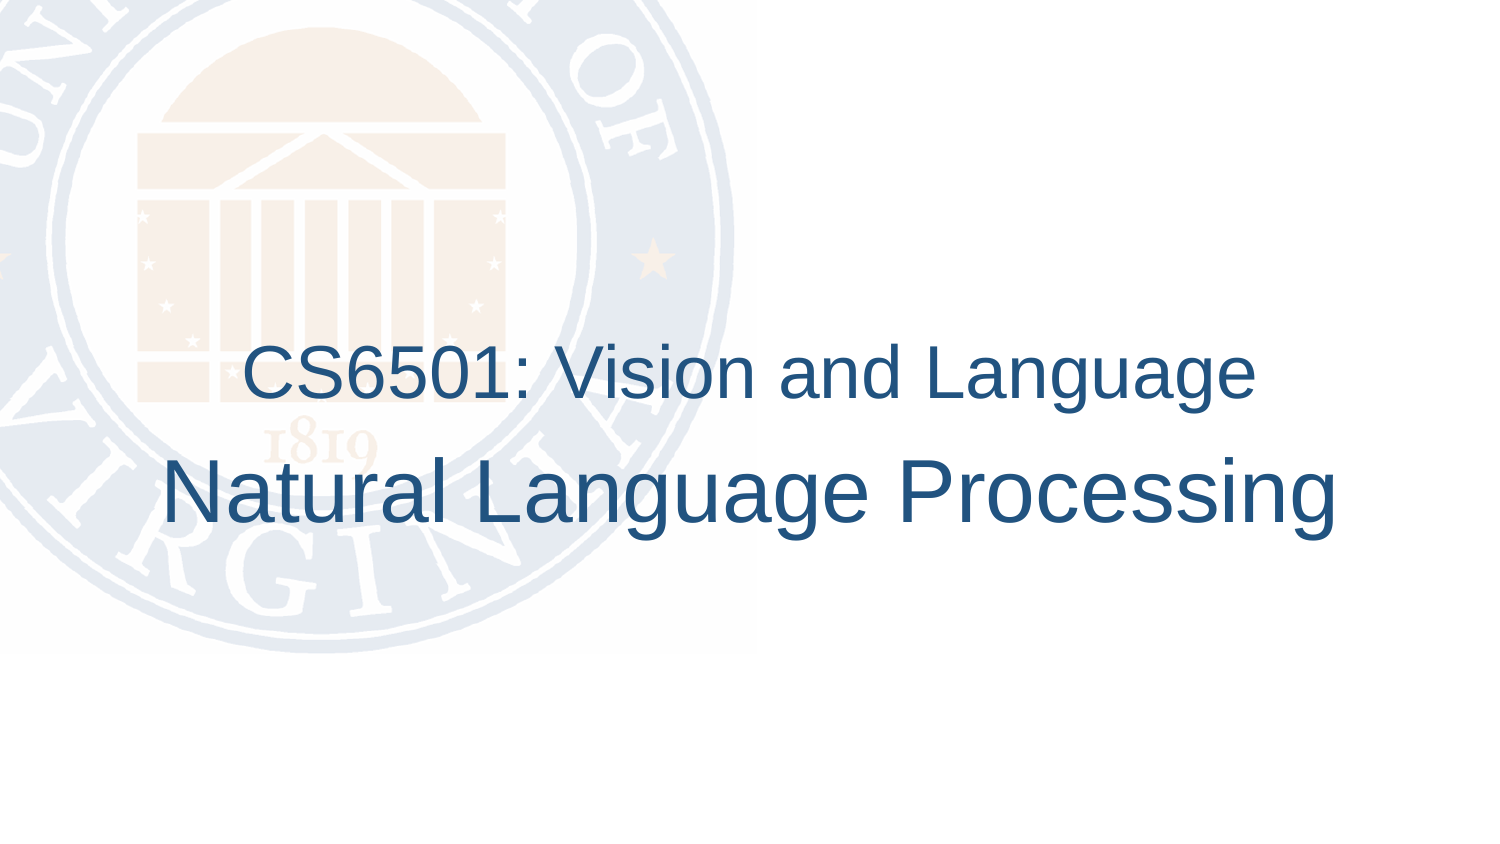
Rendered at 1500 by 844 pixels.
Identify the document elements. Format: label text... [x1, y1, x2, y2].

text_box Natural Language Processing [152, 425, 1347, 548]
text_box [348, 367, 364, 428]
